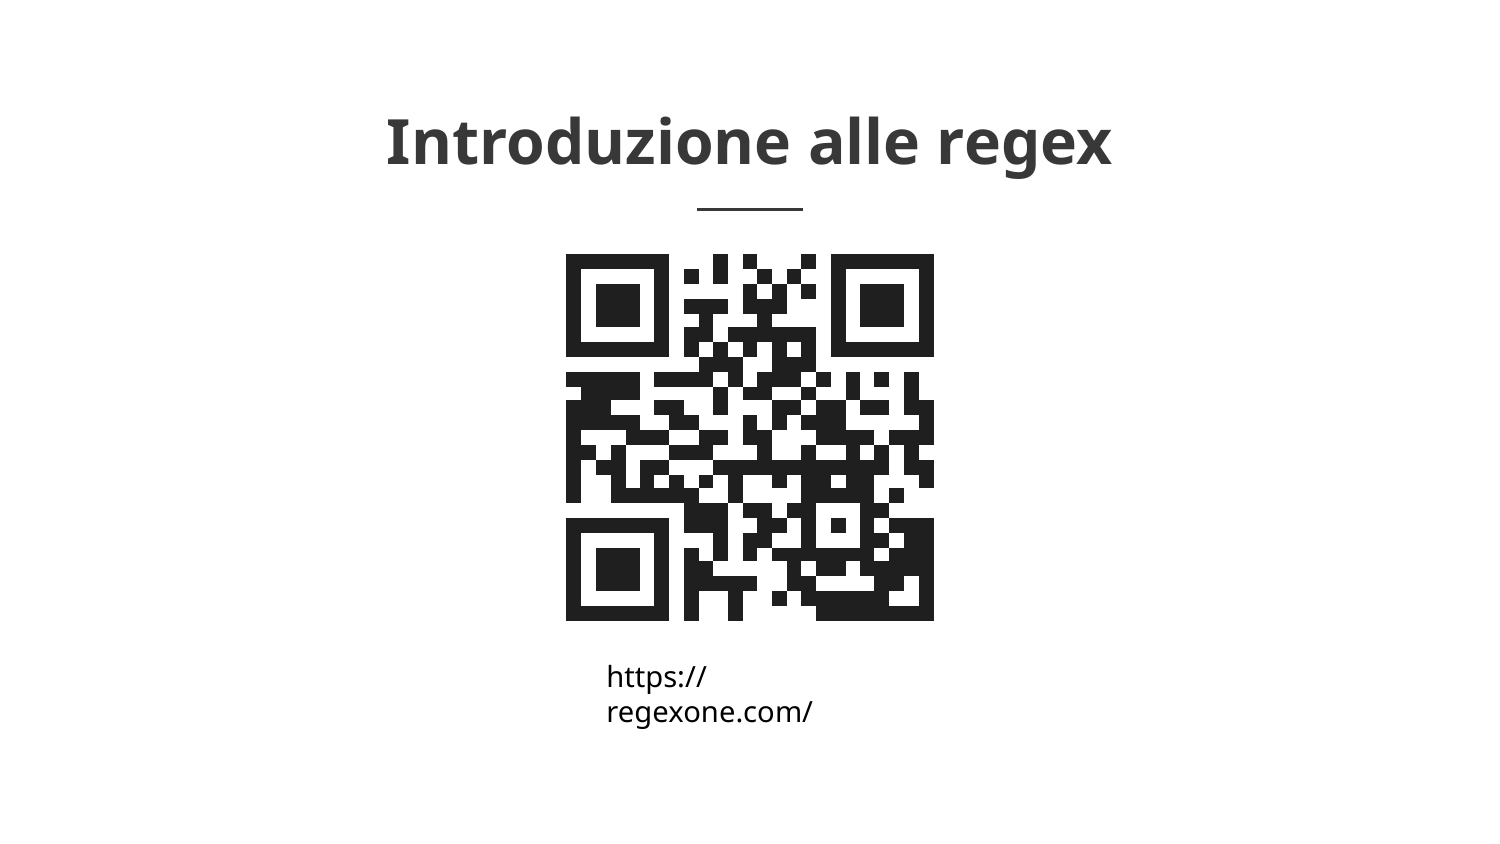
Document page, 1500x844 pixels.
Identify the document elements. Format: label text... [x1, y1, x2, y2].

title Introduzione alle regex [276, 87, 1224, 174]
text_box https://regexone.com/ [591, 650, 909, 736]
picture [552, 239, 948, 635]
